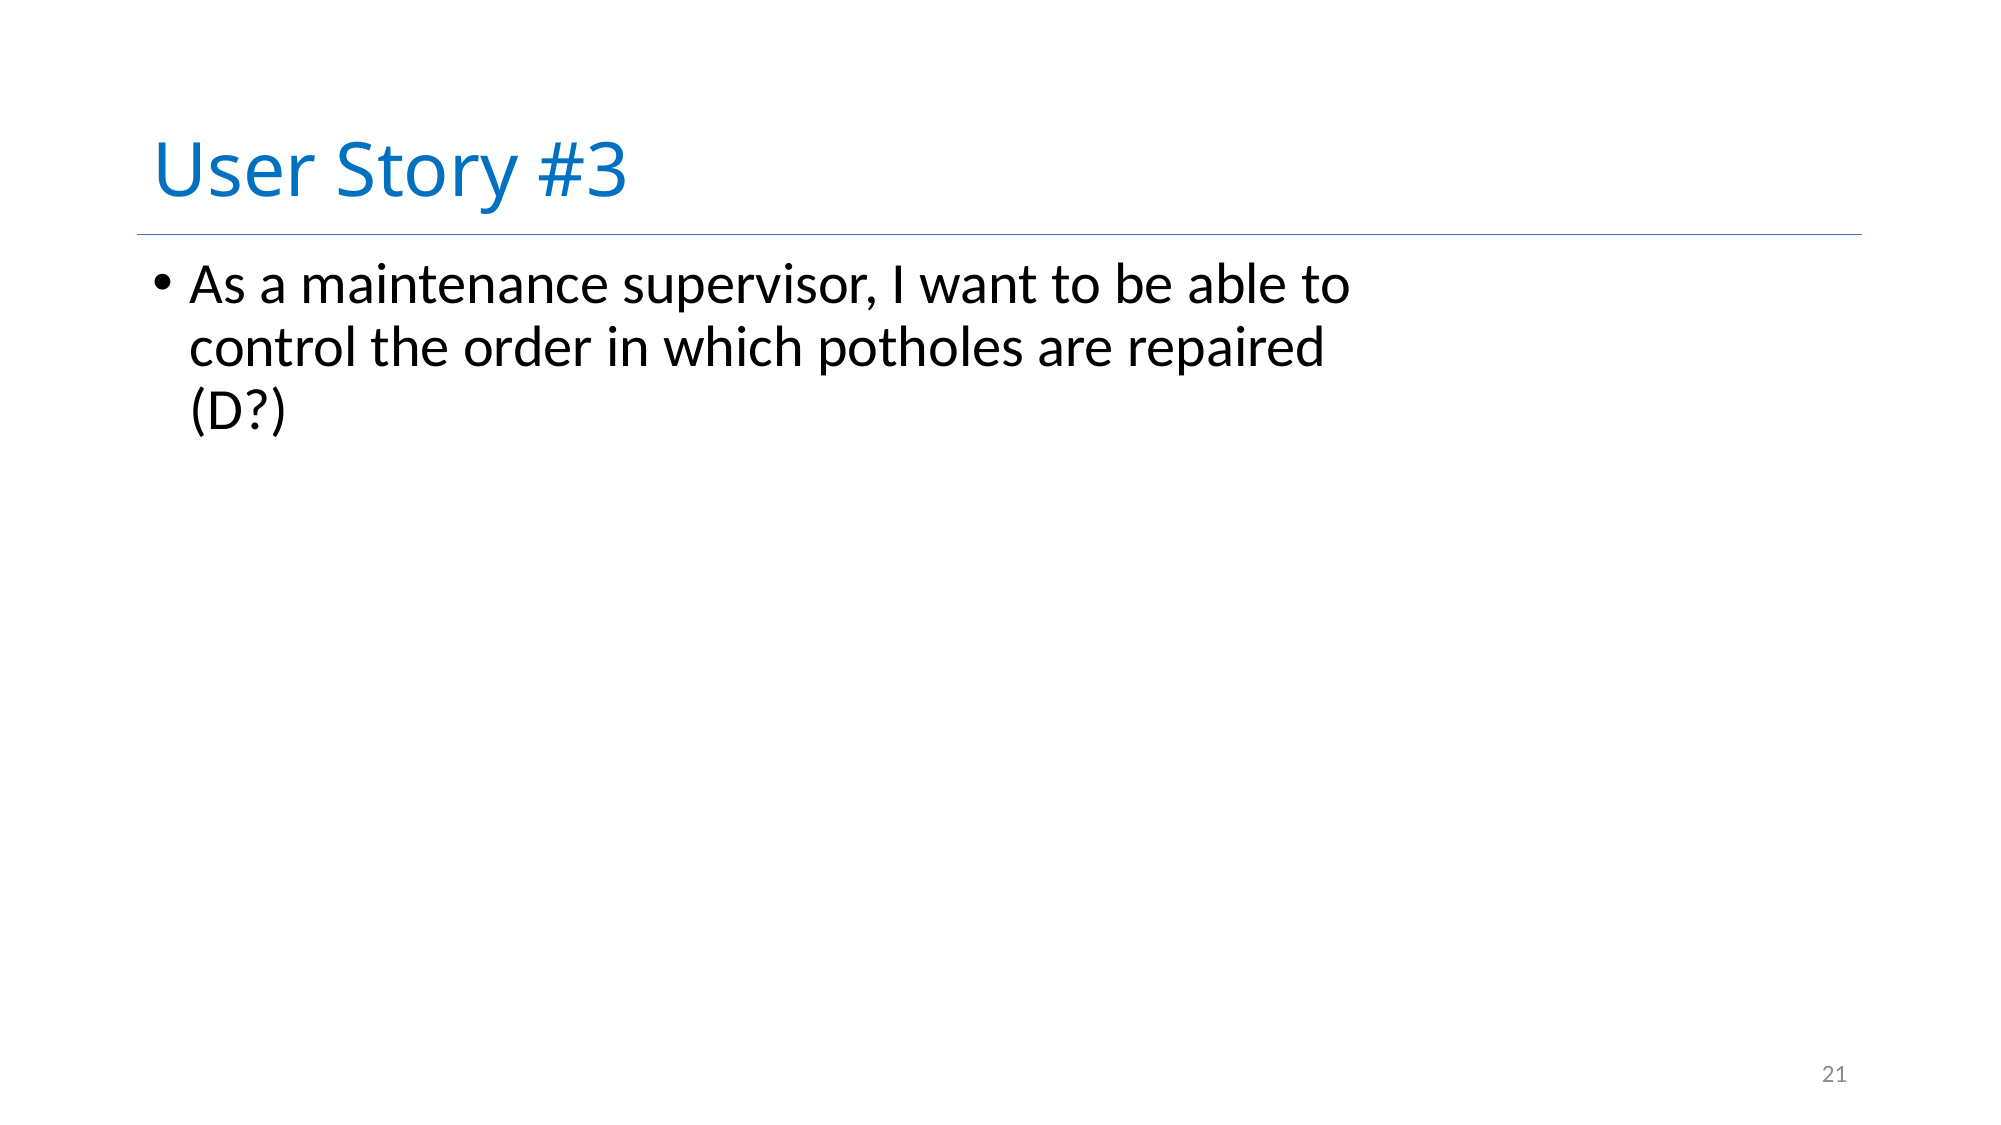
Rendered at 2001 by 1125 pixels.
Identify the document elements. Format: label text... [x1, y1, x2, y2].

list As a maintenance supervisor, I want to be able to control the order in which potholes are repaired (D?) [137, 246, 1432, 960]
title User Story #3 [137, 3, 1863, 221]
slide_number 21 [1412, 1042, 1863, 1103]
